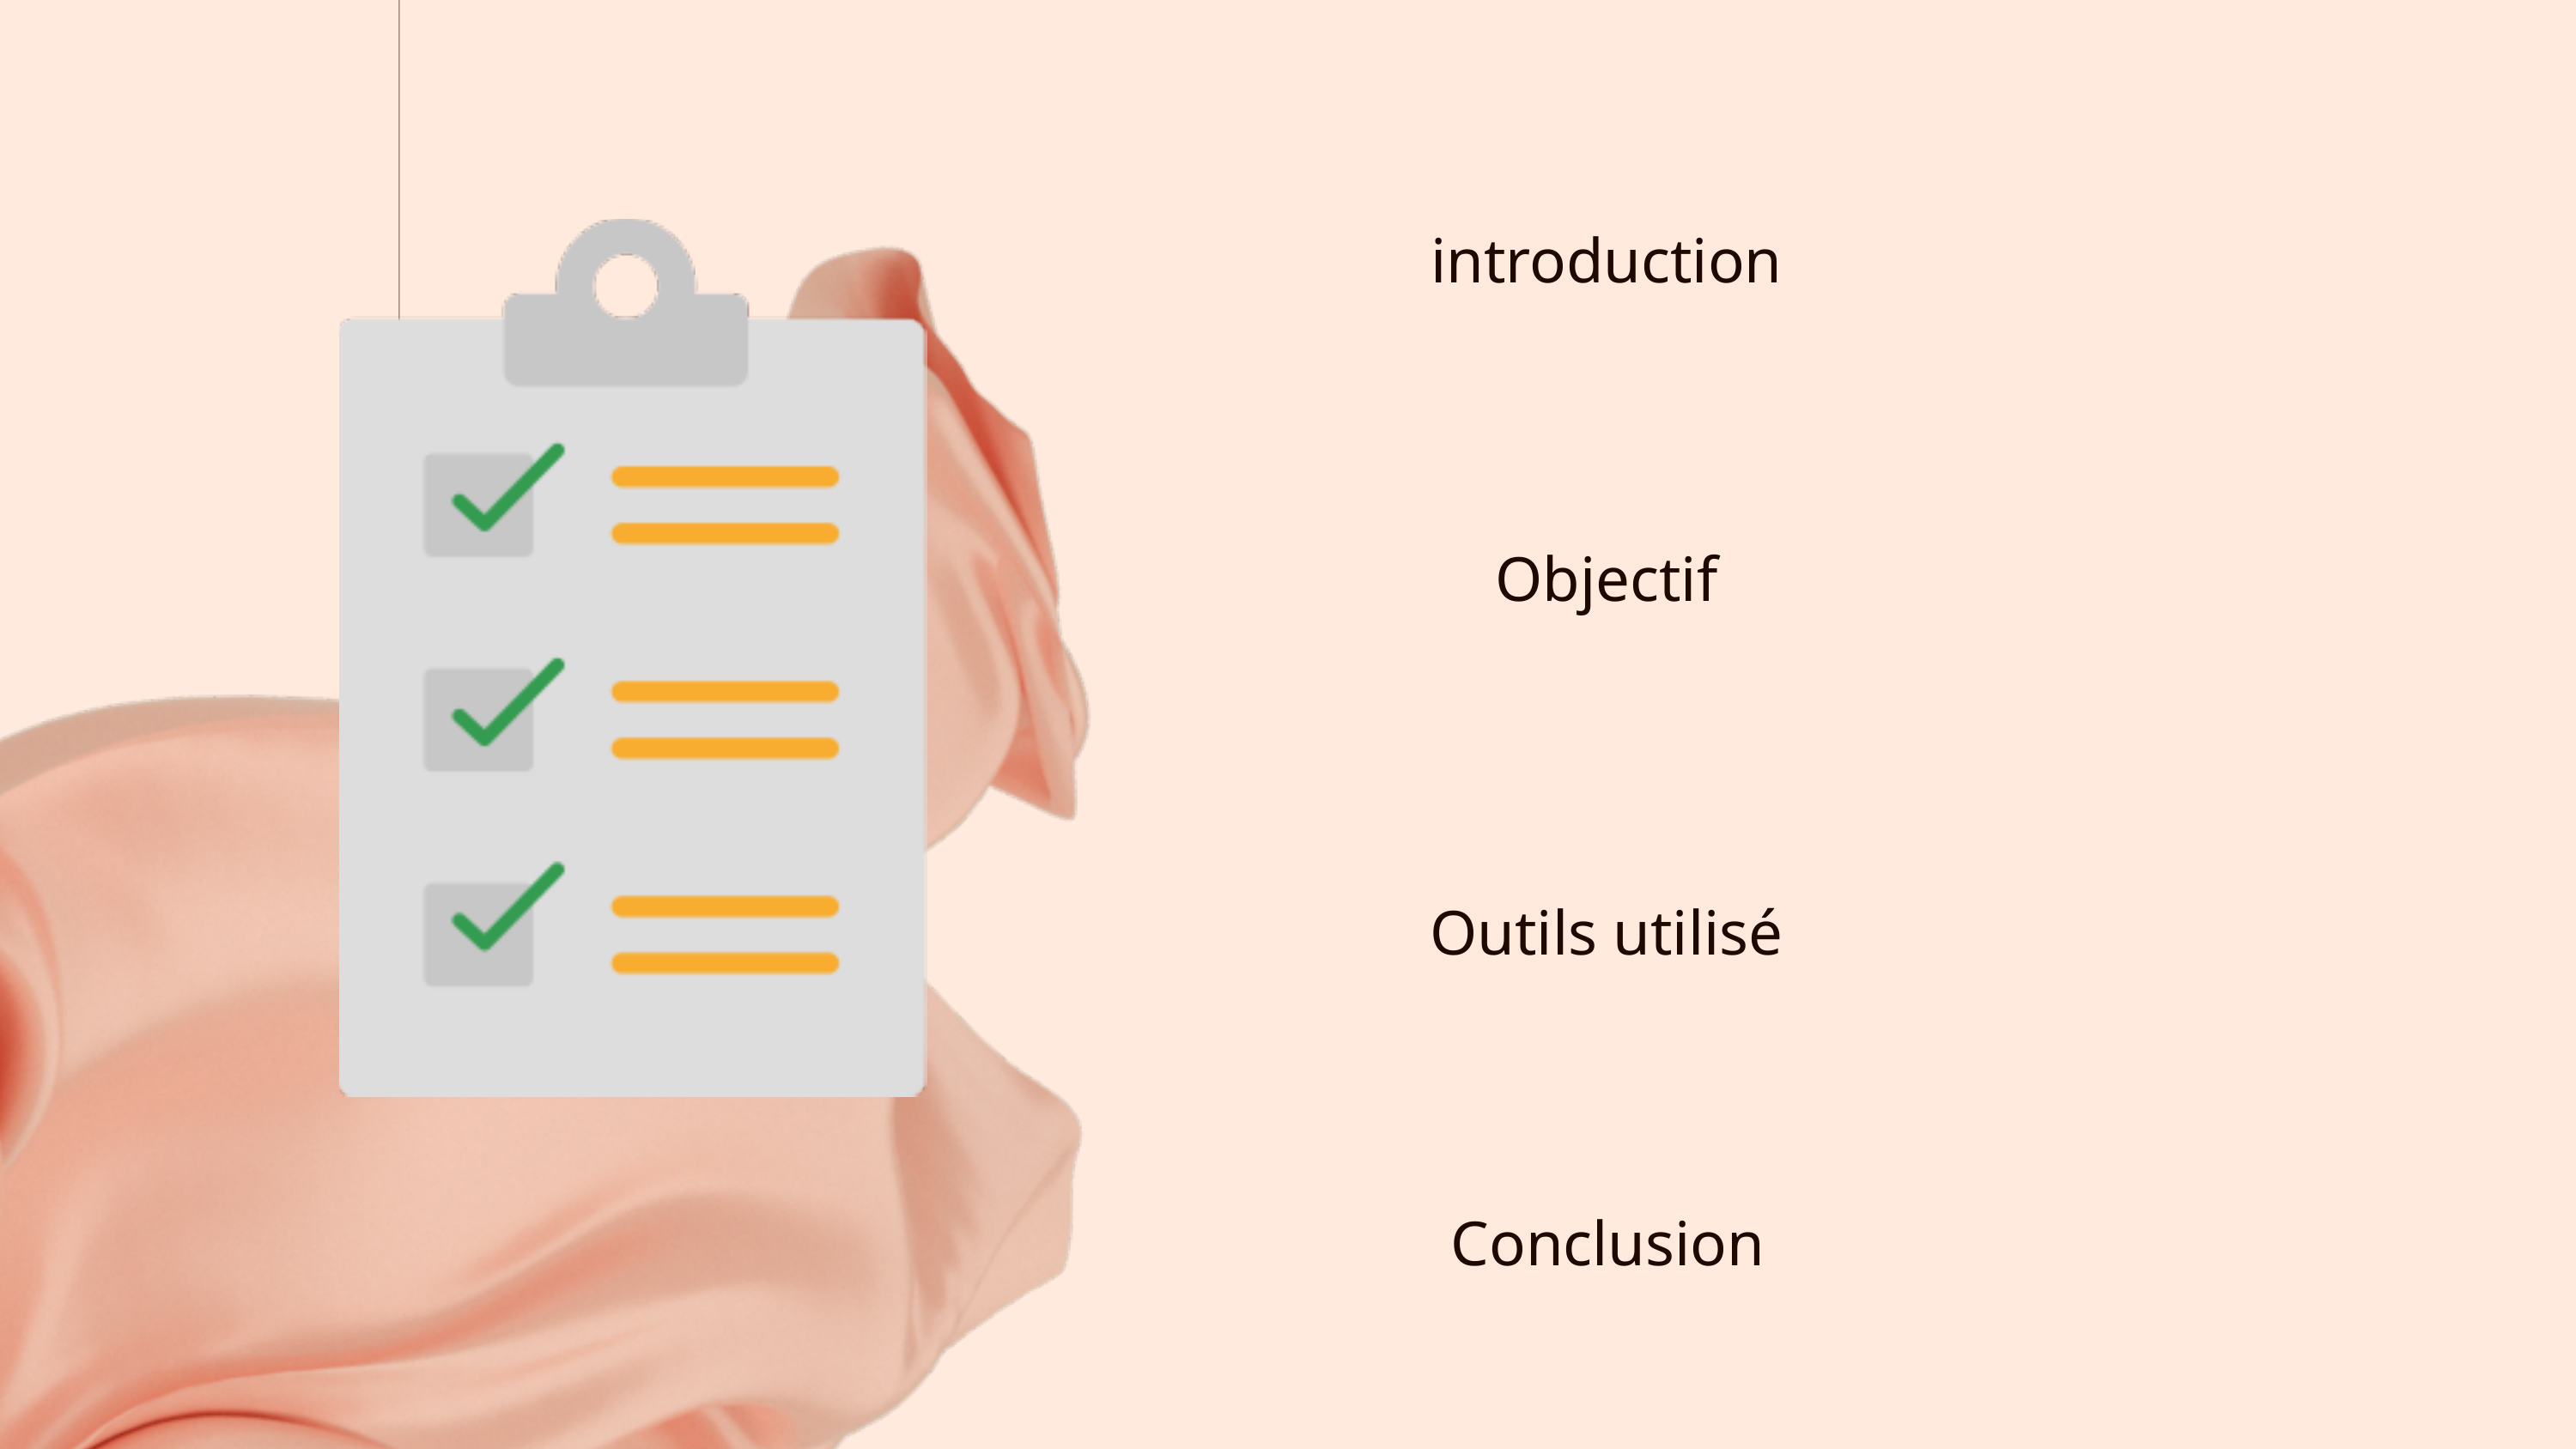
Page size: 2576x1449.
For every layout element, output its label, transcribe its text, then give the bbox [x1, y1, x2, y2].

text_box introduction [1415, 209, 1798, 295]
picture [0, 0, 1501, 1449]
text_box Conclusion [1441, 1192, 1775, 1278]
text_box Outils utilisé [1413, 882, 1800, 967]
text_box Objectif [1485, 528, 1728, 614]
